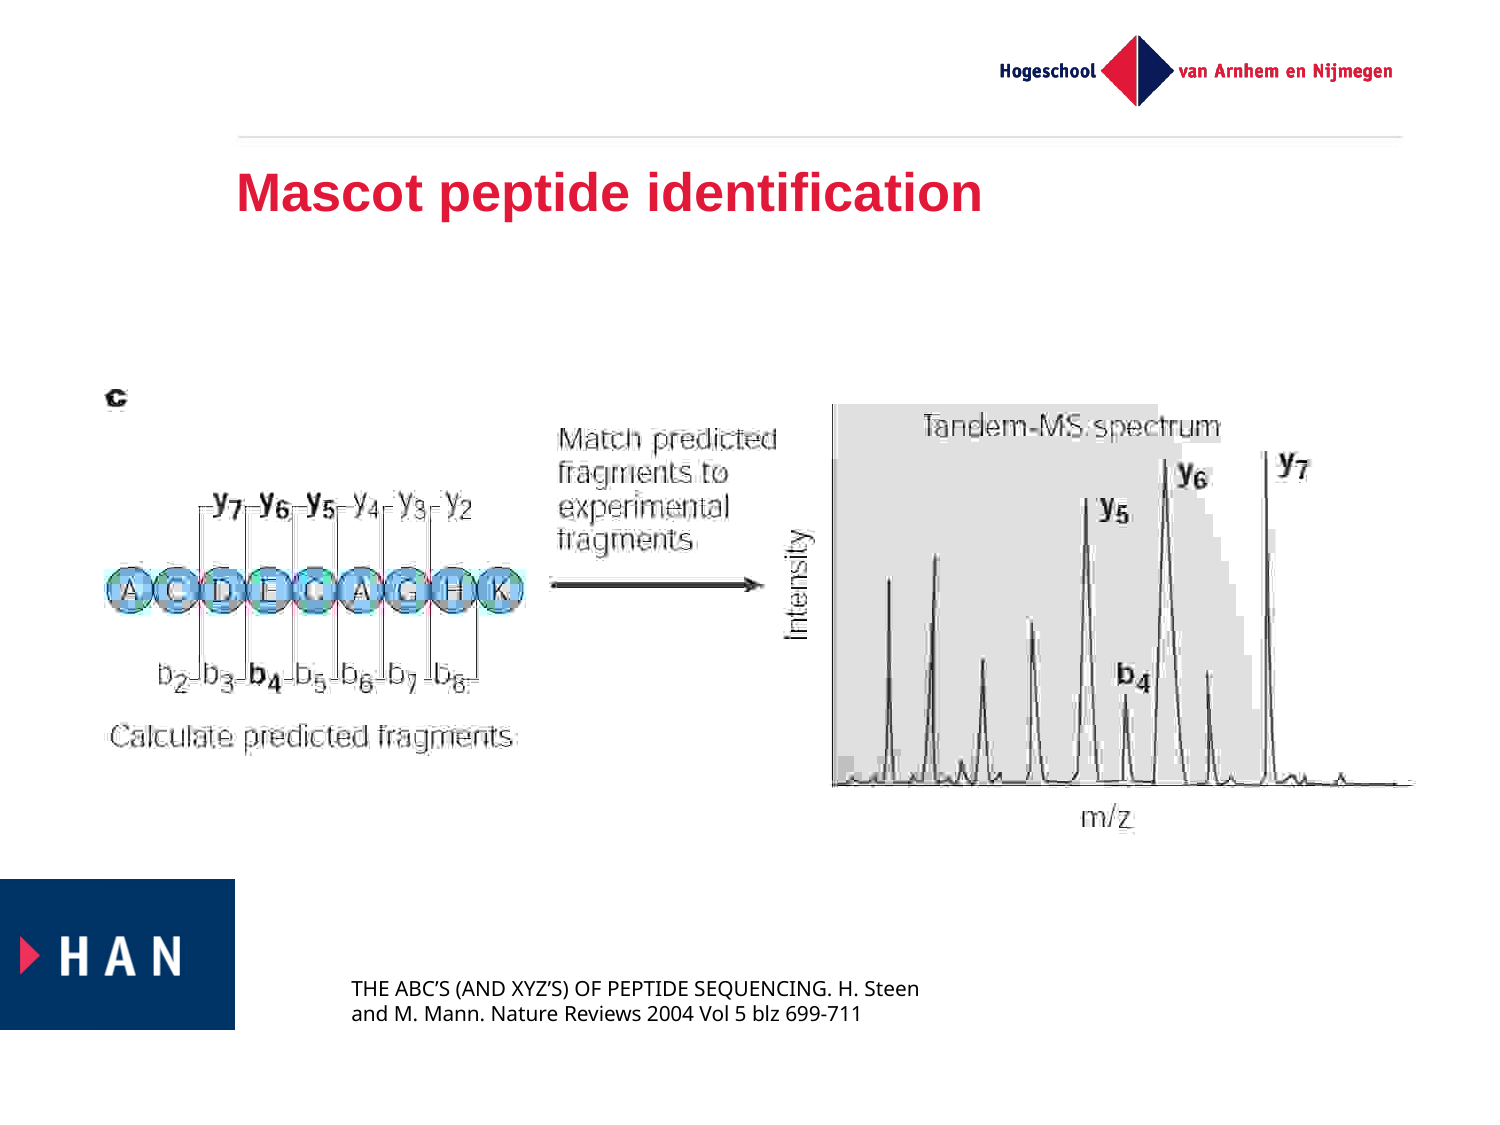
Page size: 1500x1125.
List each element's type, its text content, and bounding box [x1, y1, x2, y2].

picture [0, 124, 1500, 157]
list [88, 349, 1480, 841]
title Mascot peptide identification [236, 147, 1406, 231]
picture [992, 29, 1406, 113]
picture [0, 879, 235, 1030]
text_box THE ABC’S (AND XYZ’S) OF PEPTIDE SEQUENCING. H. Steen and M. Mann. Nature Reviews 2004 Vol 5 blz 699-711 [336, 968, 963, 1034]
